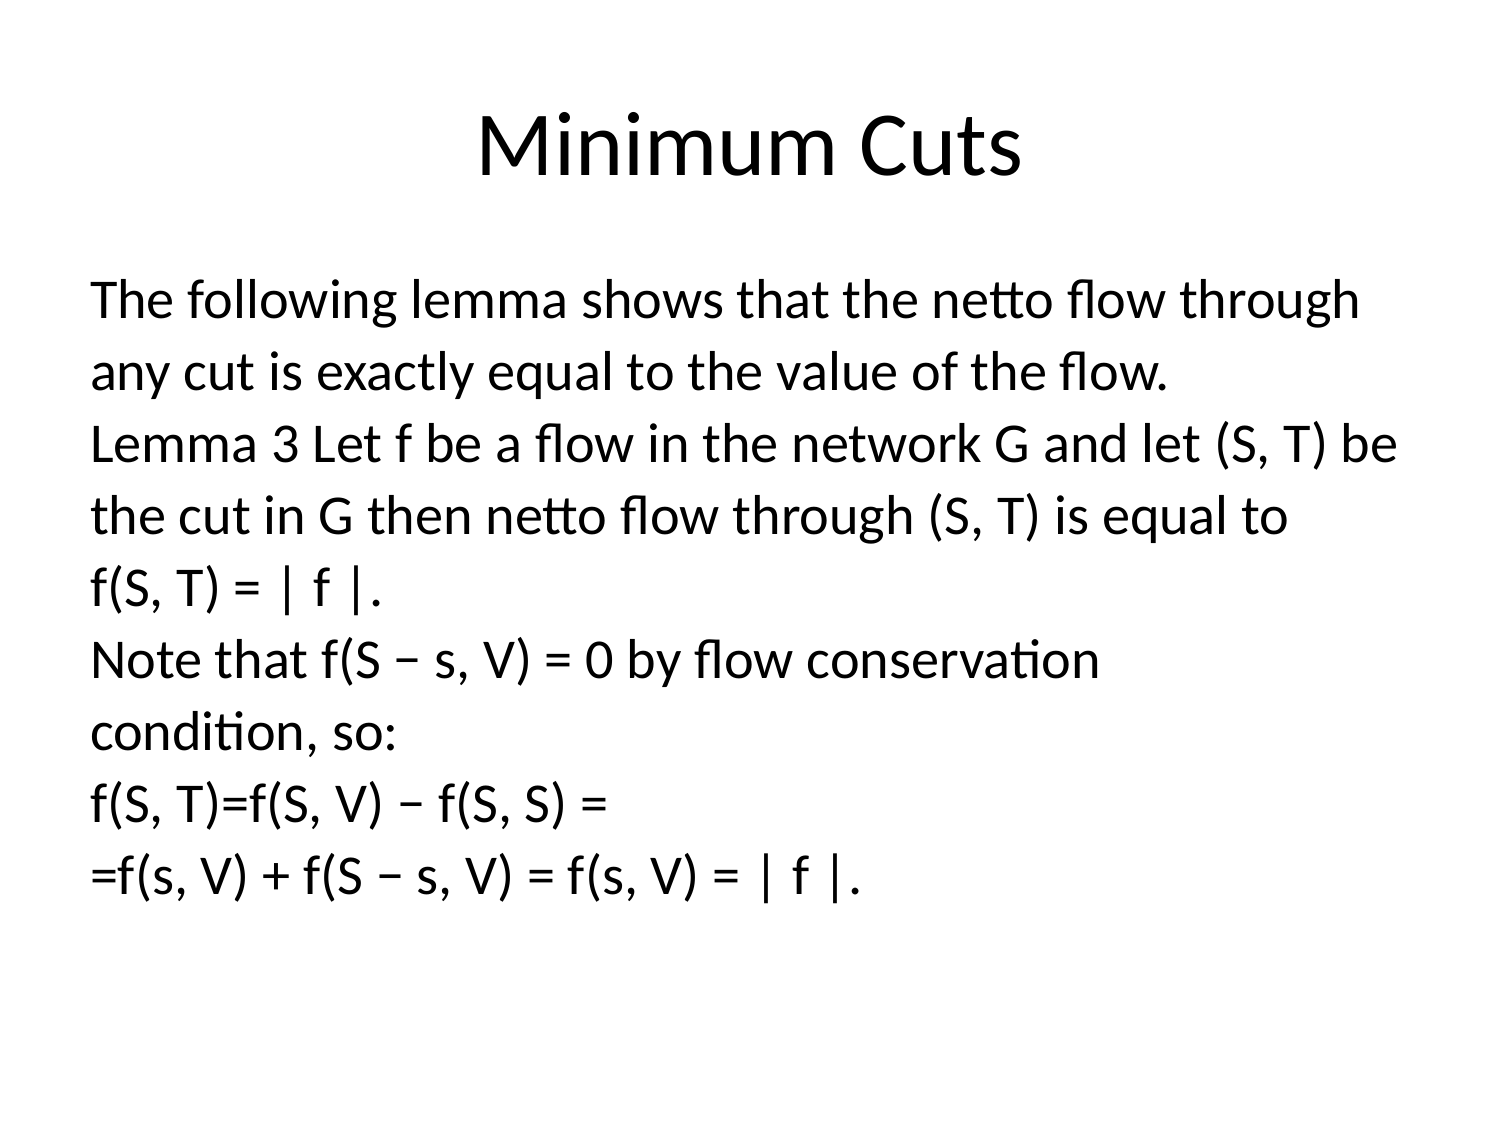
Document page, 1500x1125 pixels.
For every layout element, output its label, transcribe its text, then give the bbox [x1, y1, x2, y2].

list The following lemma shows that the netto ﬂow through any cut is exactly equal to the value of the ﬂow. Lemma 3 Let f be a ﬂow in the network G and let (S, T) be the cut in G then netto ﬂow through (S, T) is equal to f(S, T) = | f |. Note that f(S − s, V) = 0 by ﬂow conservation condition, so: f(S, T)=f(S, V) − f(S, S) = =f(s, V) + f(S − s, V) = f(s, V) = | f |. [75, 262, 1425, 1005]
title Minimum Cuts [75, 45, 1425, 233]
